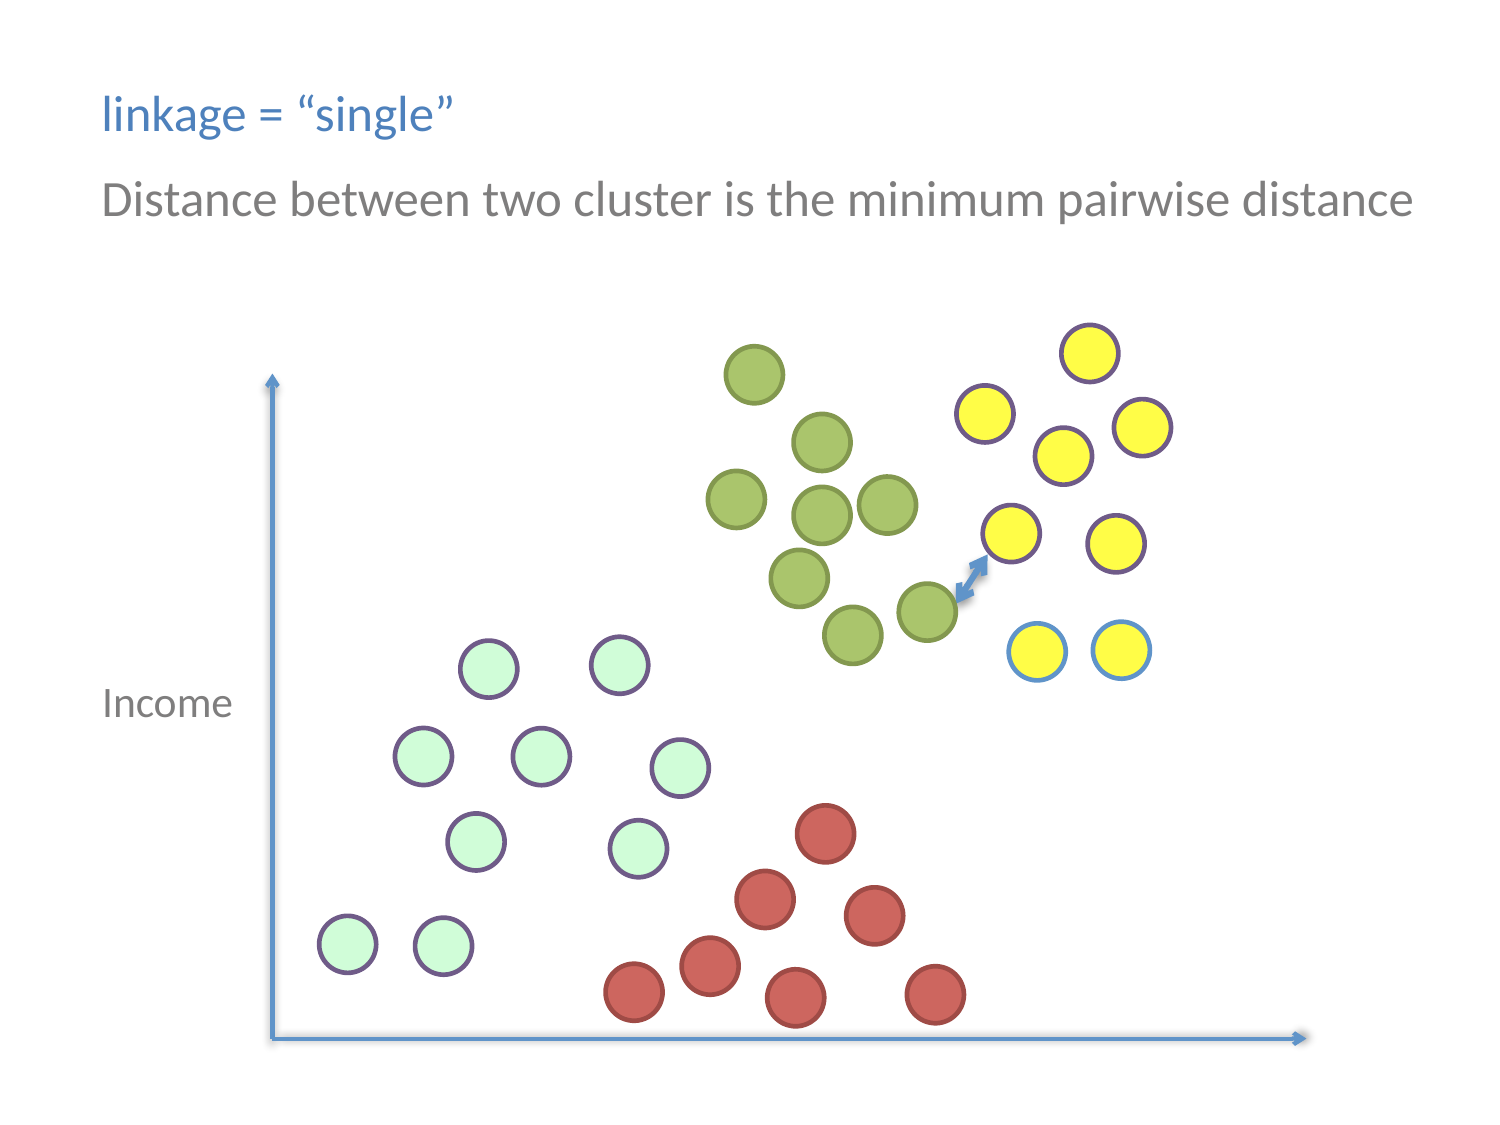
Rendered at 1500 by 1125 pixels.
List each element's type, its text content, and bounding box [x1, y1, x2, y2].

text_box Distance between two cluster is the minimum pairwise distance [99, 163, 1450, 235]
text_box [1061, 324, 1119, 371]
text_box [726, 346, 783, 371]
text_box linkage = “single” [99, 87, 1364, 150]
text_box Income [99, 680, 263, 735]
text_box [272, 373, 1307, 1039]
